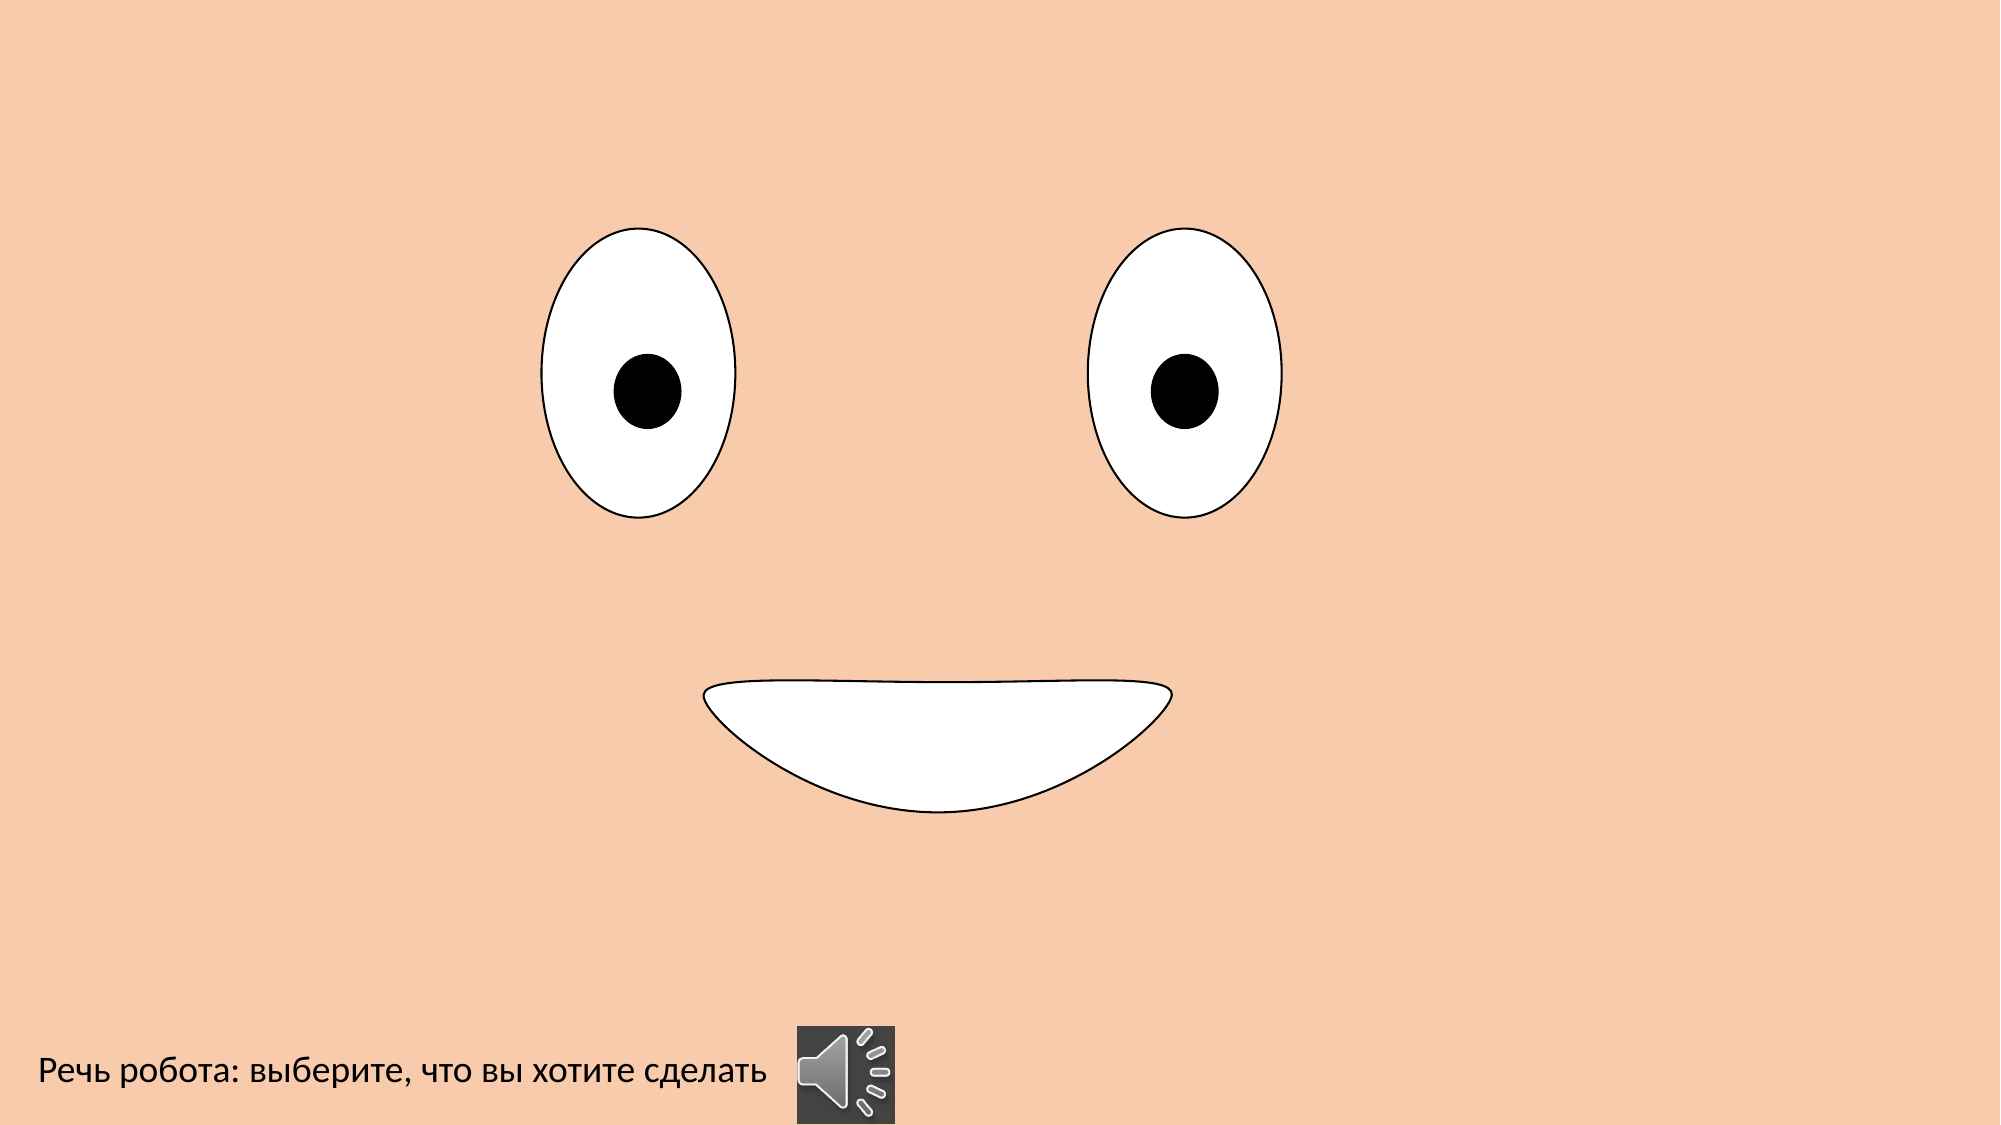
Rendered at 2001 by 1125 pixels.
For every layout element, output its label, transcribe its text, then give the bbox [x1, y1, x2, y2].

text_box [1150, 353, 1219, 430]
text_box [0, 0, 2000, 1125]
text_box [1086, 227, 1283, 519]
text_box Речь робота: выберите, что вы хотите сделать [23, 1037, 792, 1097]
text_box [613, 353, 682, 430]
text_box [702, 679, 1173, 814]
text_box [540, 227, 737, 519]
picture [796, 1024, 897, 1125]
